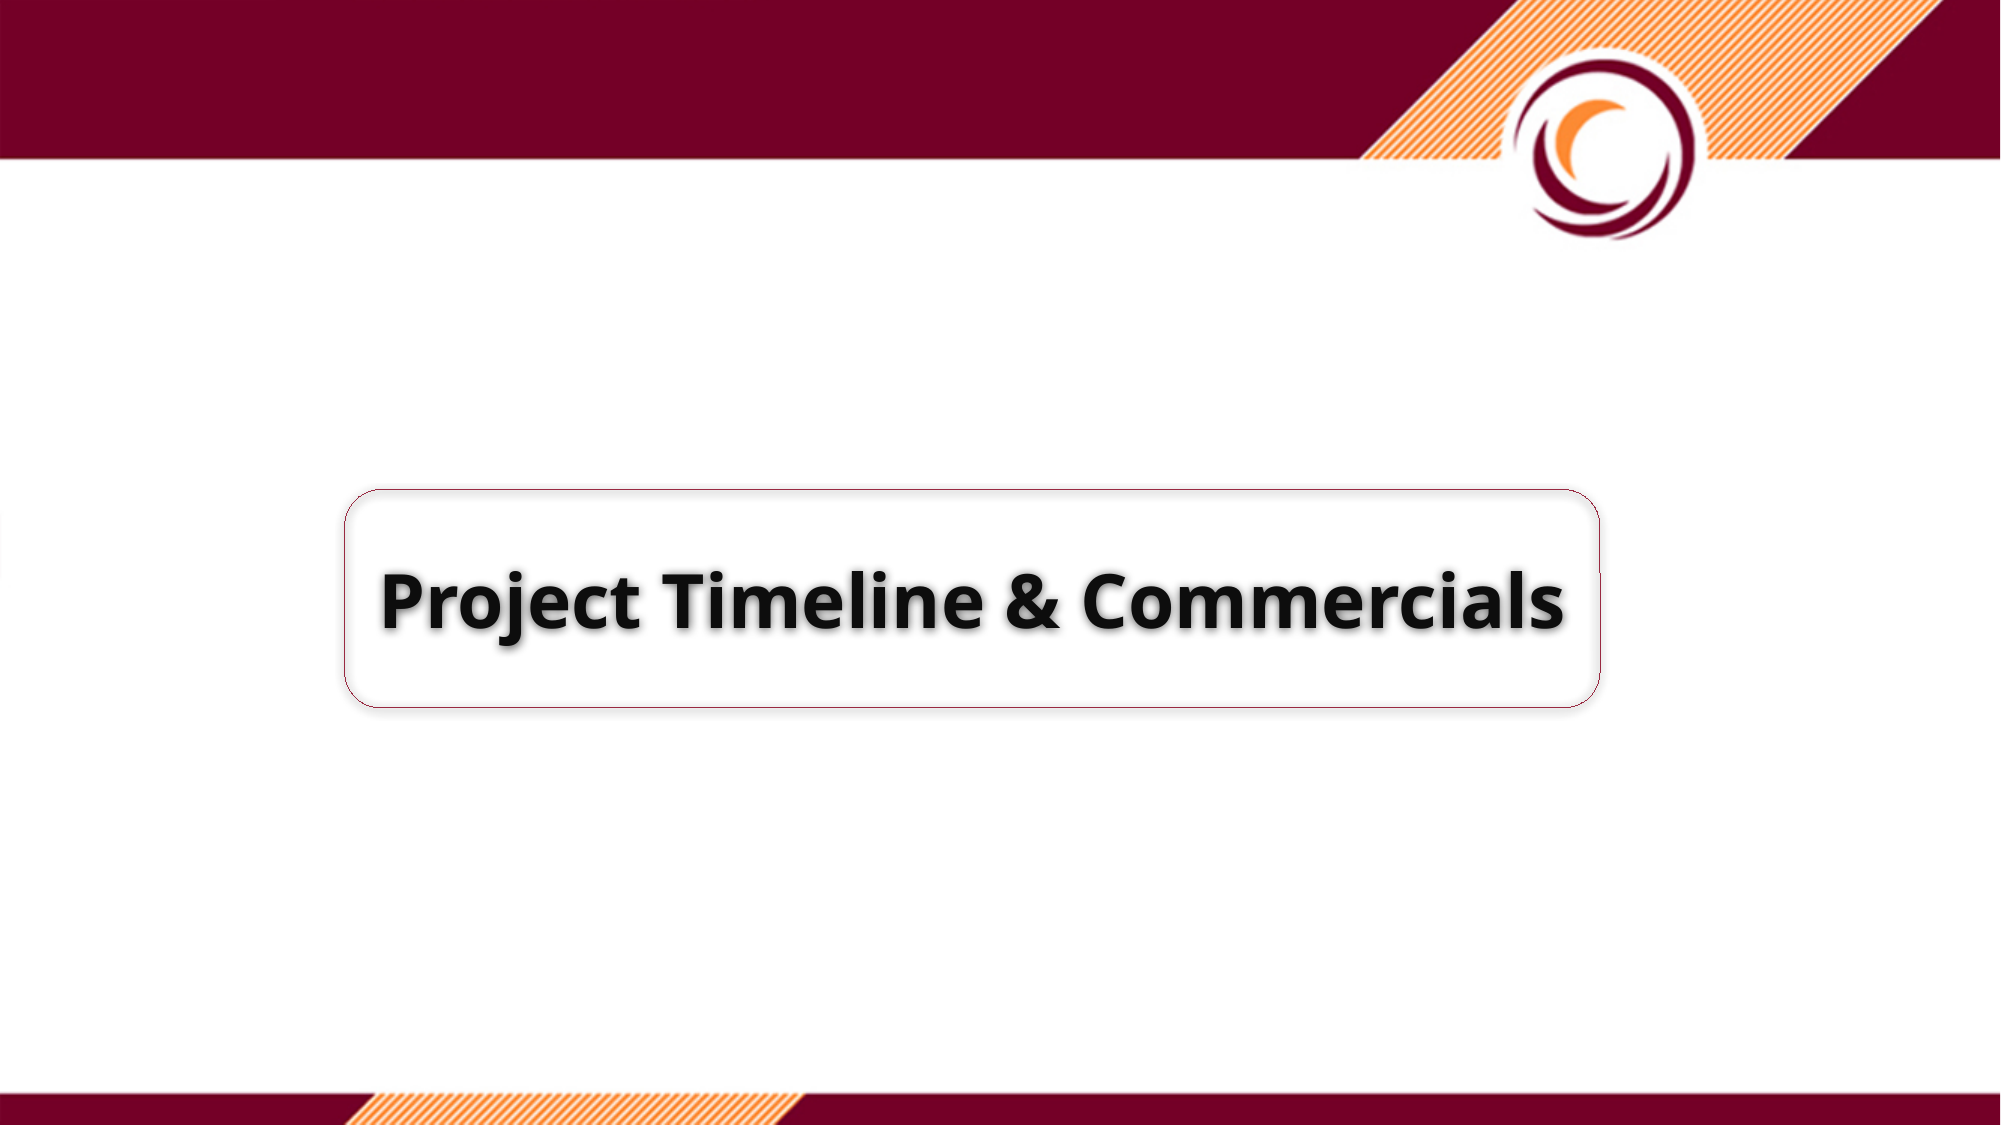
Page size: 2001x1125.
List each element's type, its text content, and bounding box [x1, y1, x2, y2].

text_box Project Timeline & Commercials [344, 489, 1601, 708]
picture [0, 0, 2001, 1125]
